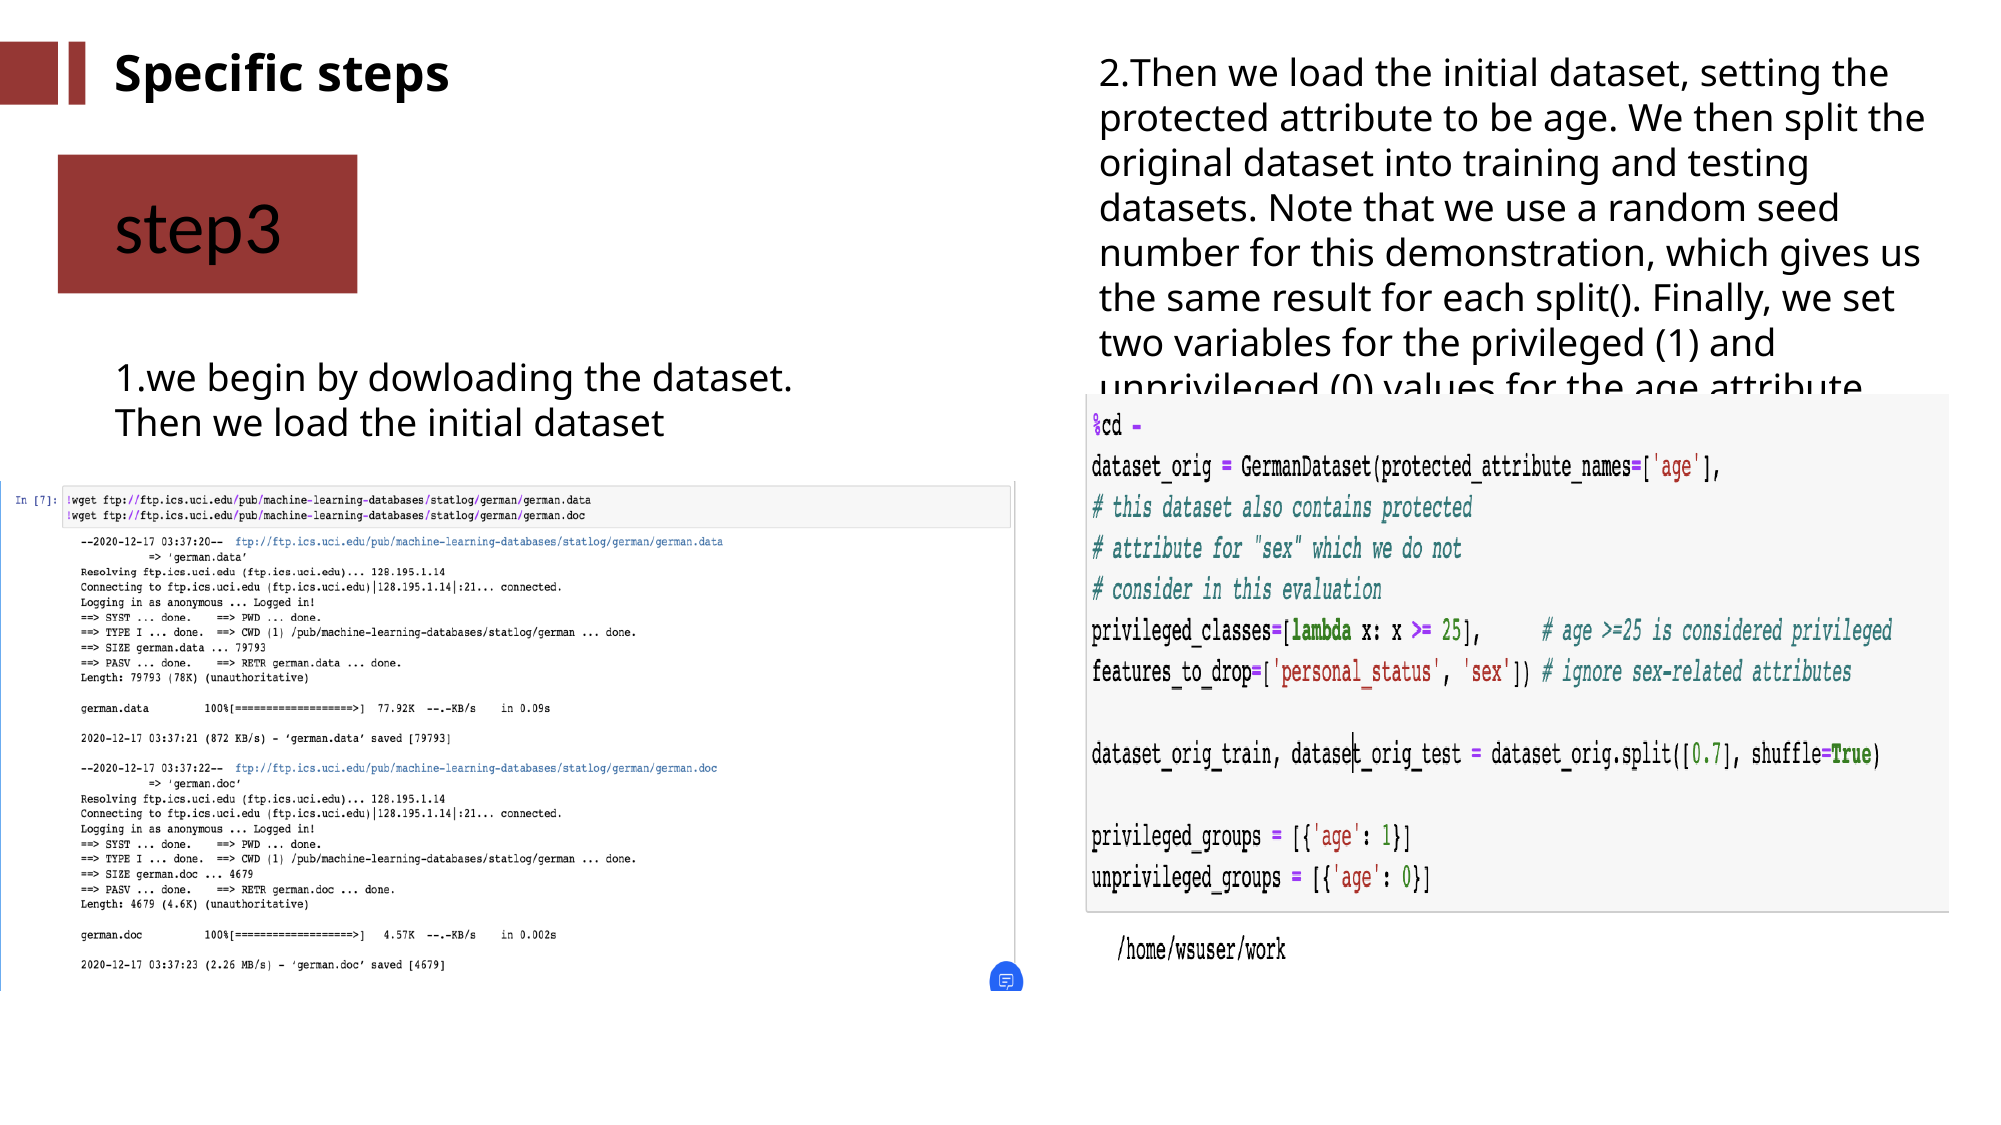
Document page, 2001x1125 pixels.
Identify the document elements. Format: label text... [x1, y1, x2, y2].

text_box step3 [99, 171, 390, 276]
text_box [68, 40, 86, 106]
text_box 2.Then we load the initial dataset, setting the protected attribute to be age. We then split the original dataset into training and testing datasets. Note that we use a random seed number for this demonstration, which gives us the same result for each split(). Finally, we set two variables for the privileged (1) and unprivileged (0) values for the age attribute. [1083, 41, 1953, 417]
text_box [57, 154, 358, 294]
picture [0, 481, 1025, 991]
text_box [0, 40, 59, 106]
text_box 1.we begin by dowloading the dataset. Then we load the initial dataset [99, 346, 809, 452]
picture [1083, 394, 1949, 991]
text_box Specific steps [99, 33, 542, 109]
